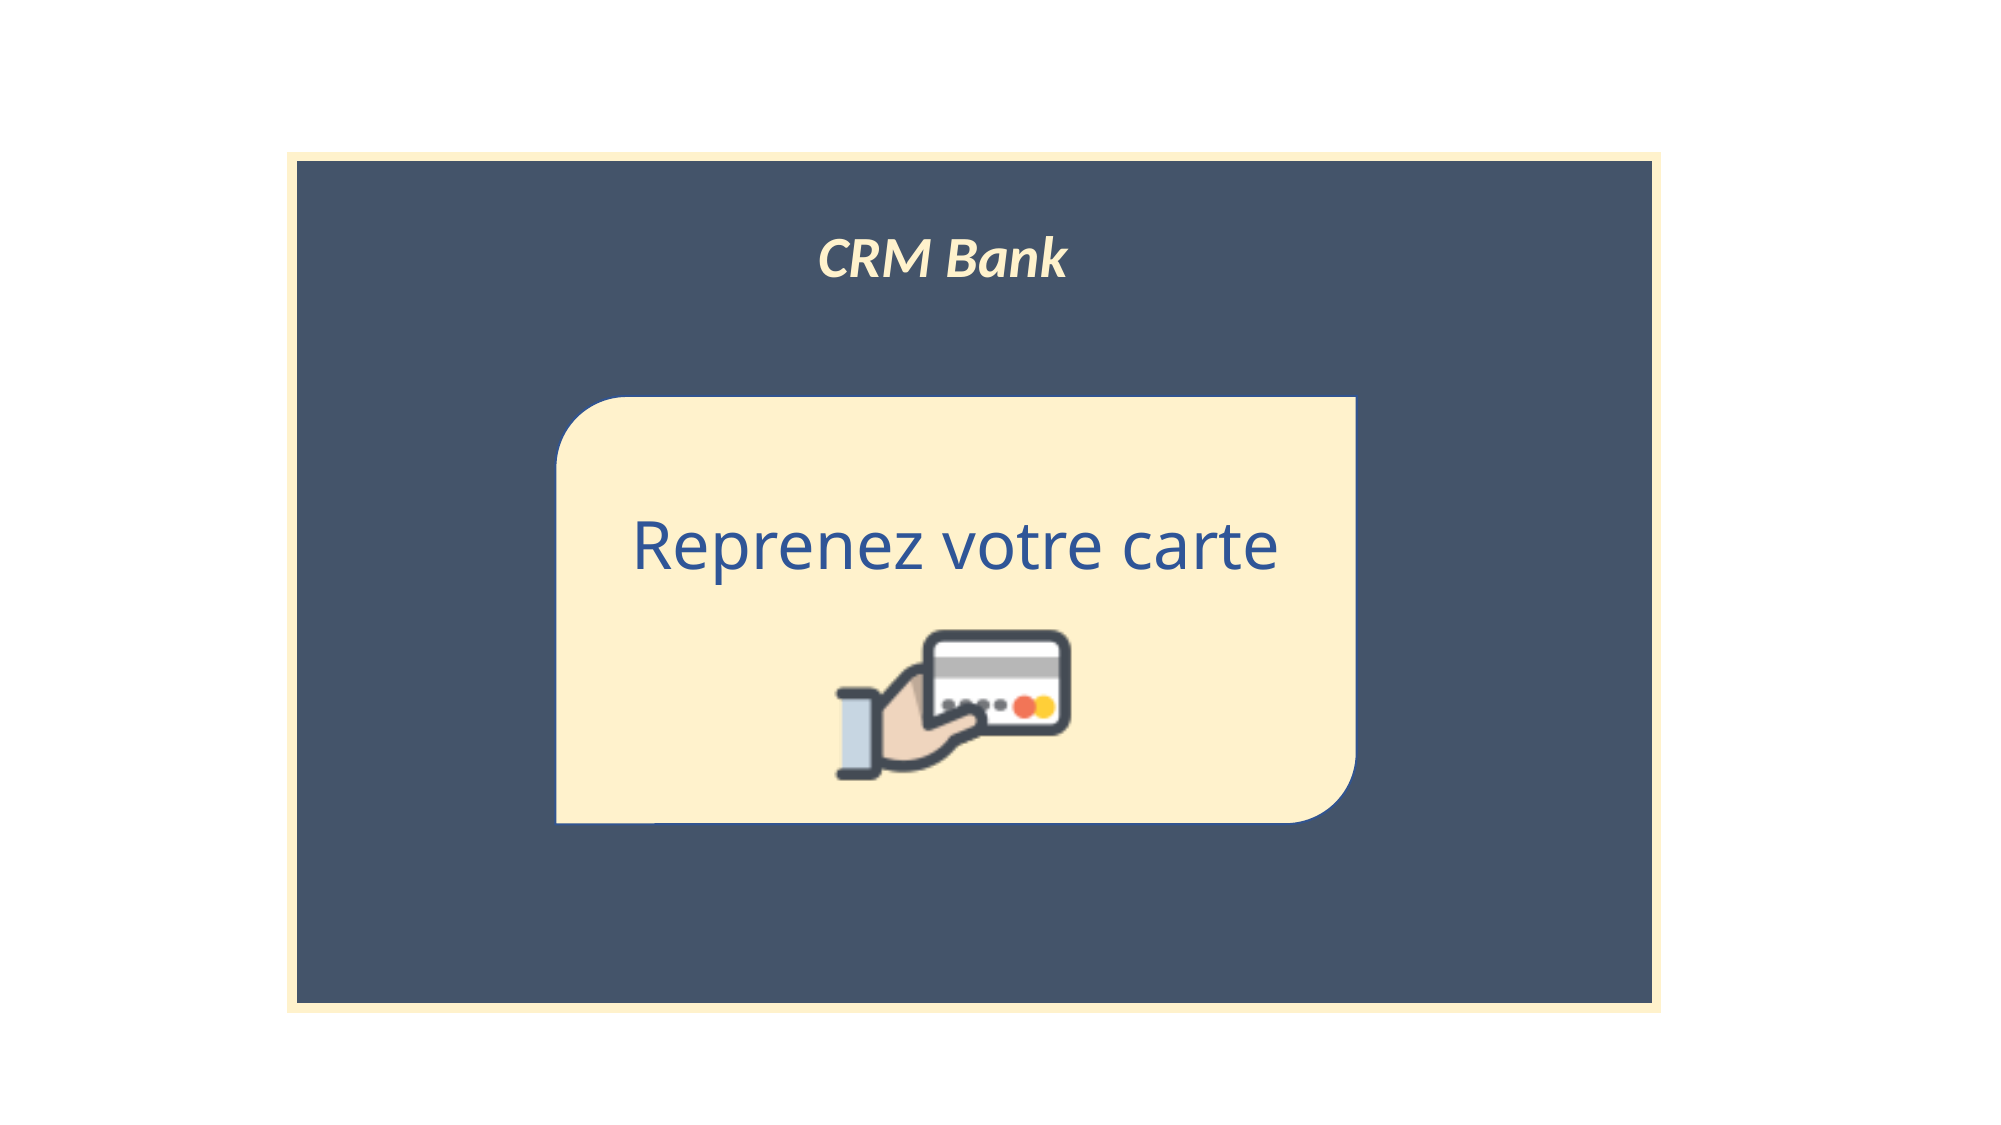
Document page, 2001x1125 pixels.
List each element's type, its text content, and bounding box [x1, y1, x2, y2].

text_box Veuillez patienter … [291, 156, 1658, 1009]
text_box Reprenez votre carte [554, 394, 1358, 826]
picture [833, 579, 1079, 825]
text_box CRM Bank [803, 212, 1146, 297]
